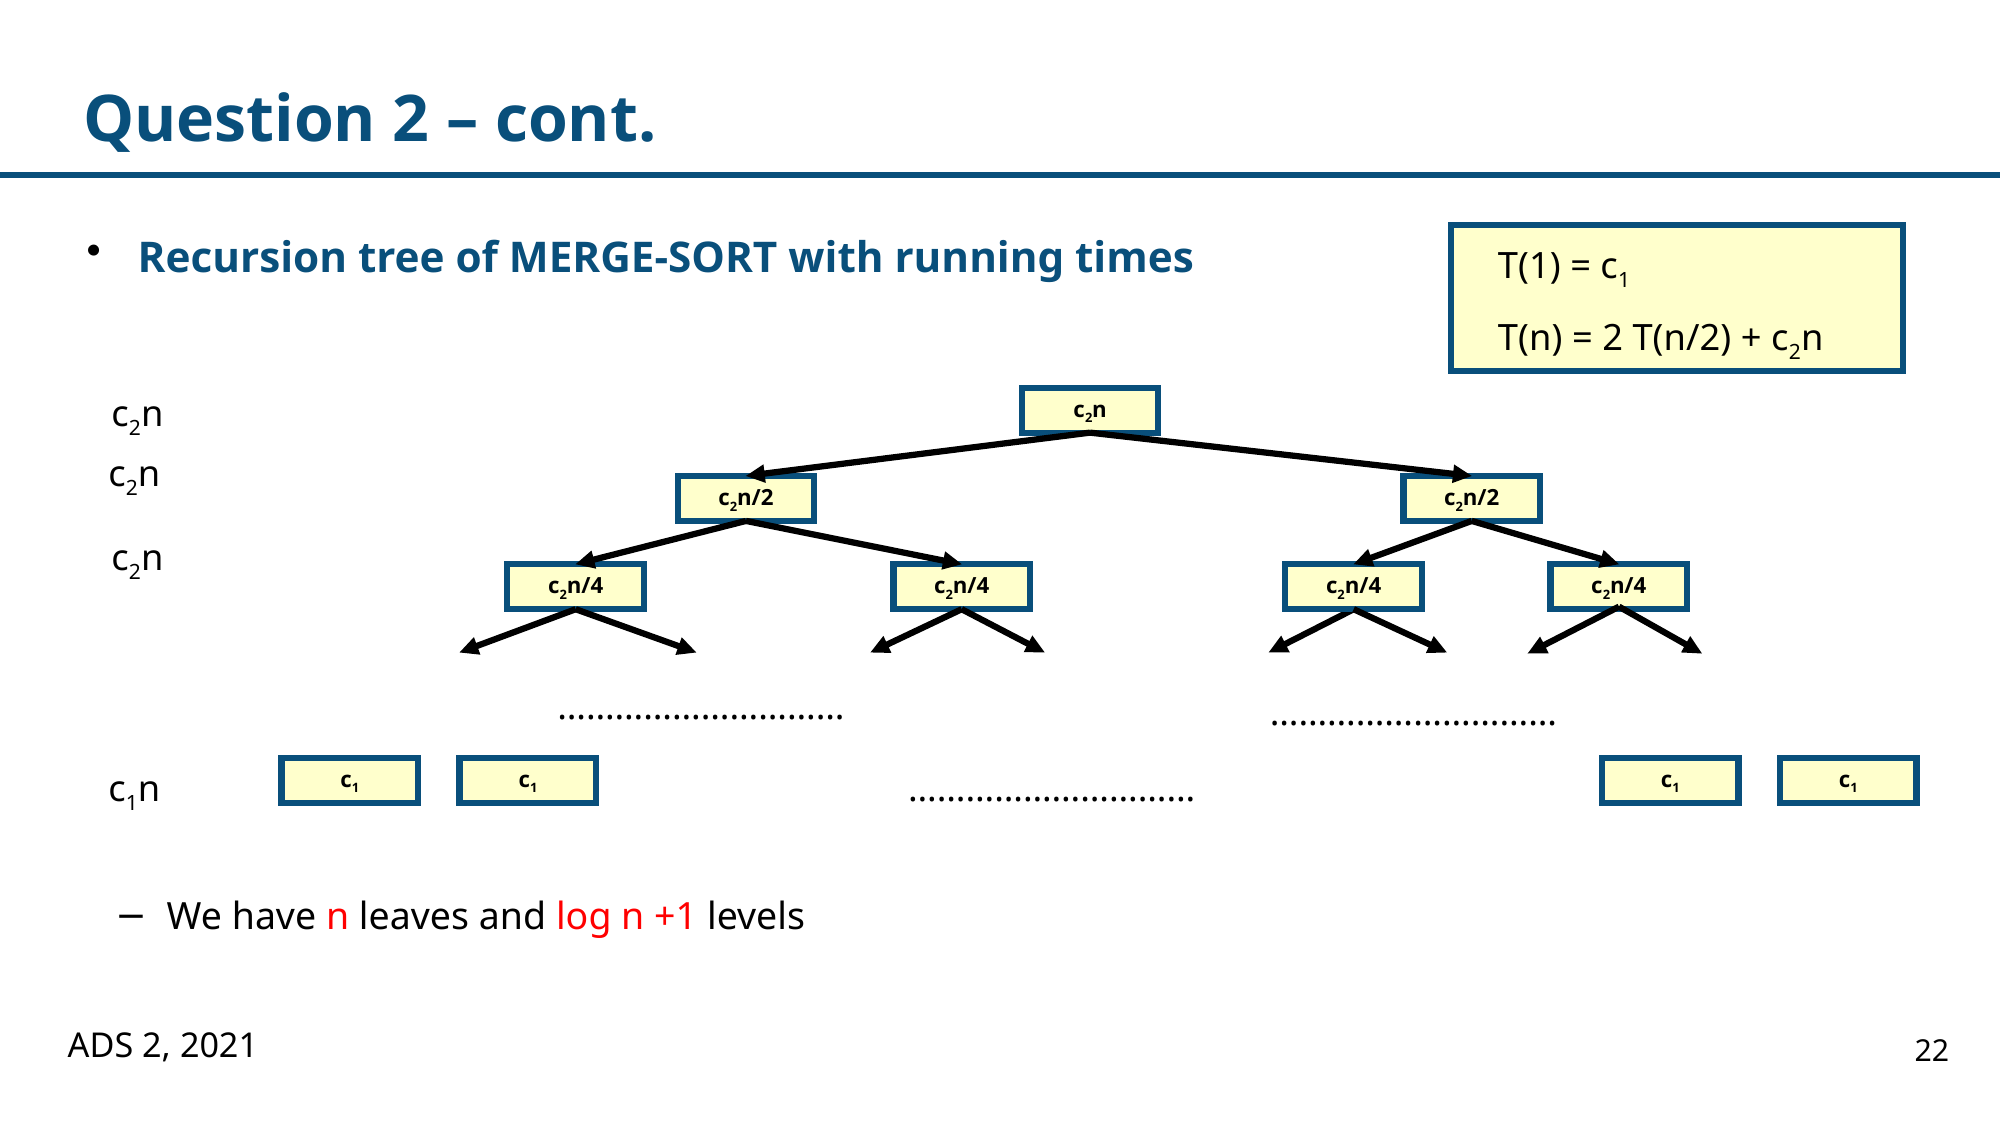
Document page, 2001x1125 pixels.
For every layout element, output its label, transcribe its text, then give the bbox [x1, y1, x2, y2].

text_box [1089, 429, 1472, 477]
text_box c2n/4 [893, 564, 1030, 604]
text_box c2n/4 [507, 564, 644, 604]
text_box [745, 429, 1087, 477]
text_box c2n/2 [677, 475, 815, 516]
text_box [459, 605, 576, 653]
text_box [961, 605, 1045, 653]
text_box c2n/4 [1285, 564, 1422, 604]
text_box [1618, 606, 1703, 654]
text_box c1 [324, 757, 418, 803]
text_box c1 [1601, 757, 1739, 803]
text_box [575, 517, 744, 565]
text_box c2n/2 [1403, 475, 1540, 516]
text_box ………………………… [542, 675, 935, 734]
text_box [1527, 606, 1617, 654]
text_box c1 [459, 757, 597, 803]
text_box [576, 605, 697, 653]
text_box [1353, 517, 1470, 565]
title Question 2 – cont. [83, 50, 1790, 180]
text_box c2n [1021, 387, 1159, 427]
text_box ………………………… [893, 757, 1286, 816]
text_box c2n [93, 442, 324, 507]
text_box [1353, 605, 1448, 653]
text_box c2n [96, 527, 327, 592]
slide_number 22 [1643, 1022, 1968, 1101]
footer ADS 2, 2021 [51, 1022, 1317, 1101]
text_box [870, 605, 960, 653]
text_box T(1) = c1 T(n) = 2 T(n/2) + c2n [1450, 225, 1903, 372]
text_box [745, 517, 962, 565]
list Recursion tree of MERGE-SORT with running times We have n leaves and log n +1 levels [83, 220, 1917, 1000]
text_box c1 [1779, 757, 1917, 803]
text_box ………………………… [1255, 682, 1647, 741]
text_box c2n [96, 382, 327, 447]
text_box c2n/4 [1550, 564, 1688, 605]
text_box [1471, 517, 1620, 565]
text_box c1n [93, 757, 324, 822]
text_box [1268, 605, 1352, 653]
